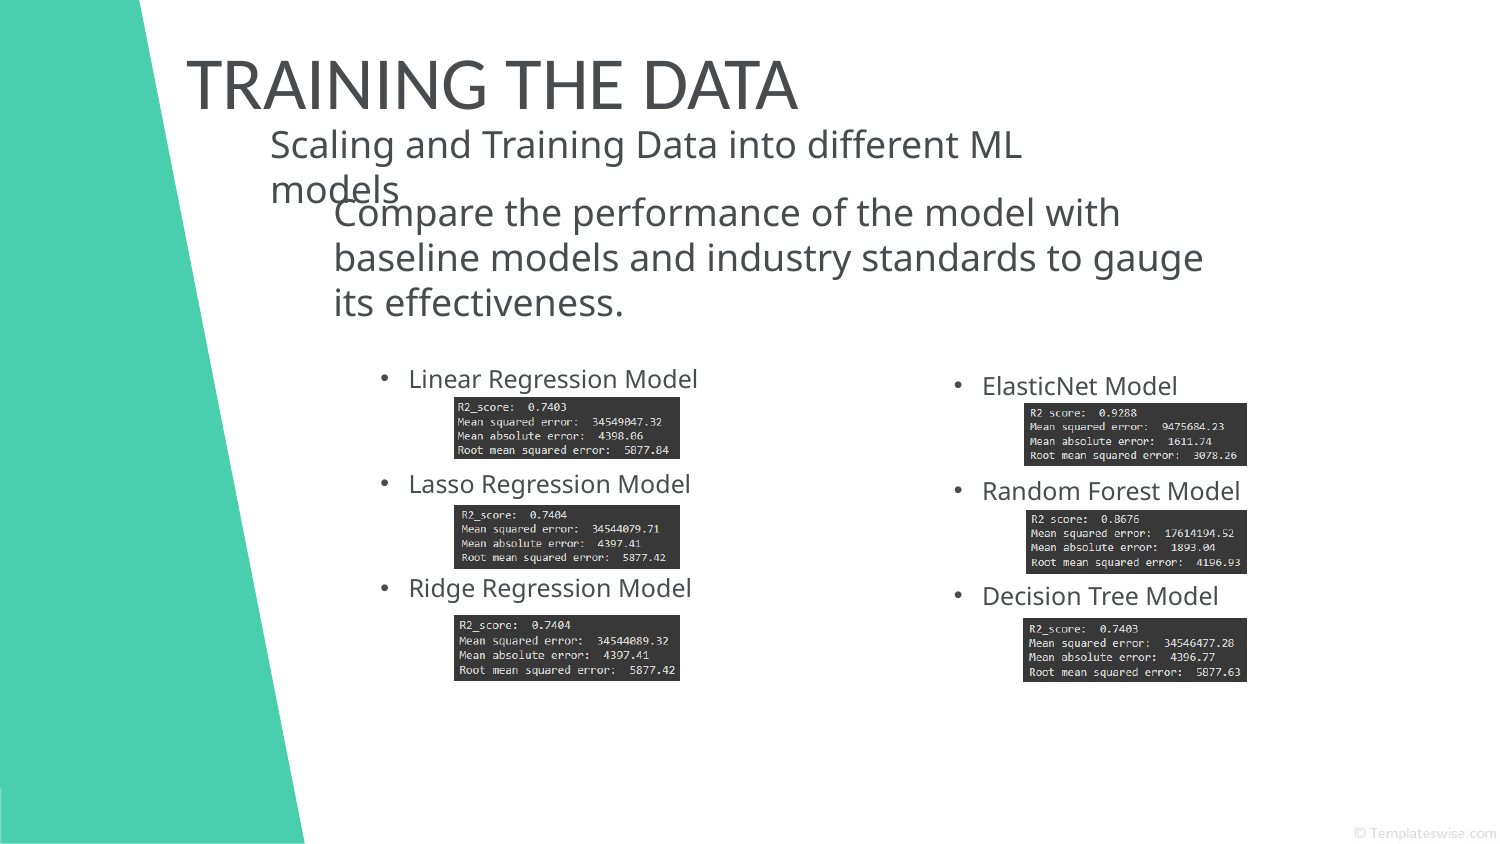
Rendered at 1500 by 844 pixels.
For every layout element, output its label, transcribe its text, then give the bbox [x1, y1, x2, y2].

picture [454, 505, 680, 569]
picture [454, 396, 680, 460]
picture [1026, 509, 1247, 574]
text_box Scaling and Training Data into different ML models [255, 113, 1117, 218]
picture [140, 0, 1500, 844]
list Linear Regression Model Lasso Regression Model Ridge Regression Model [365, 355, 1022, 844]
picture [454, 614, 680, 681]
text_box Compare the performance of the model with baseline models and industry standards to gauge its effectiveness. [318, 181, 1235, 331]
title TRAINING THE DATA [171, 9, 1292, 151]
picture [1024, 403, 1247, 467]
text_box ElasticNet Model Random Forest Model Decision Tree Model [938, 362, 1400, 587]
